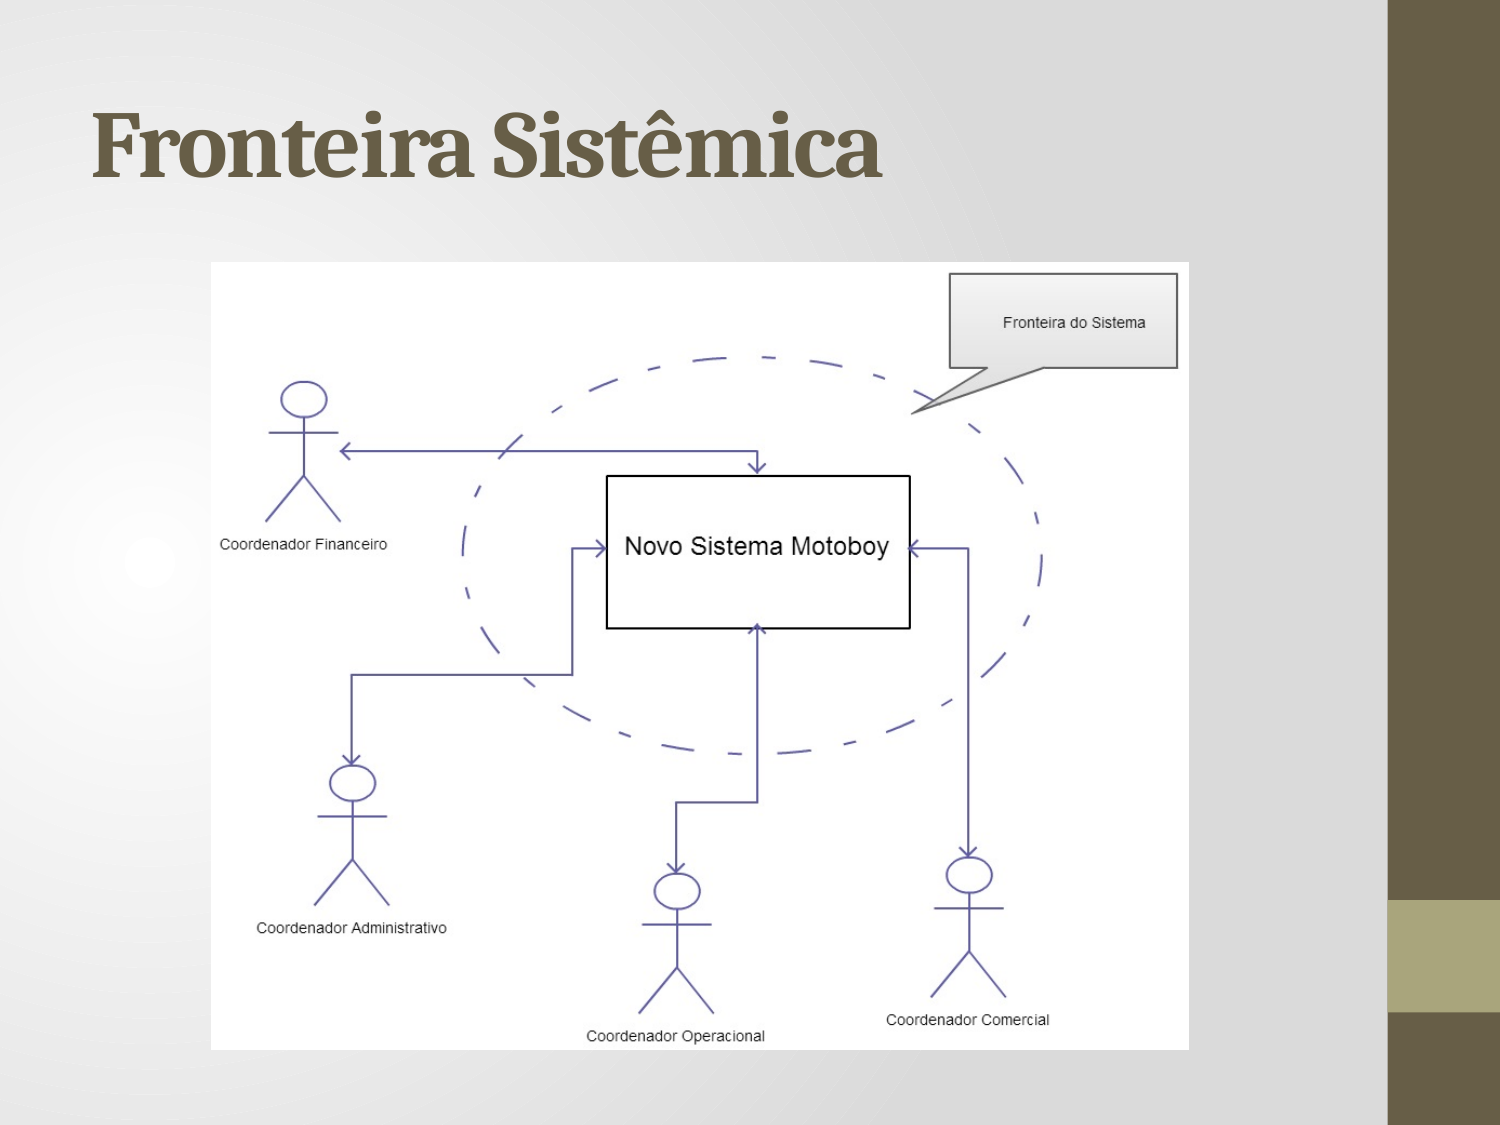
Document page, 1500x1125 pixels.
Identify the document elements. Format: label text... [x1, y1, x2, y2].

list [211, 261, 1189, 1051]
title Fronteira Sistêmica [75, 45, 1325, 233]
